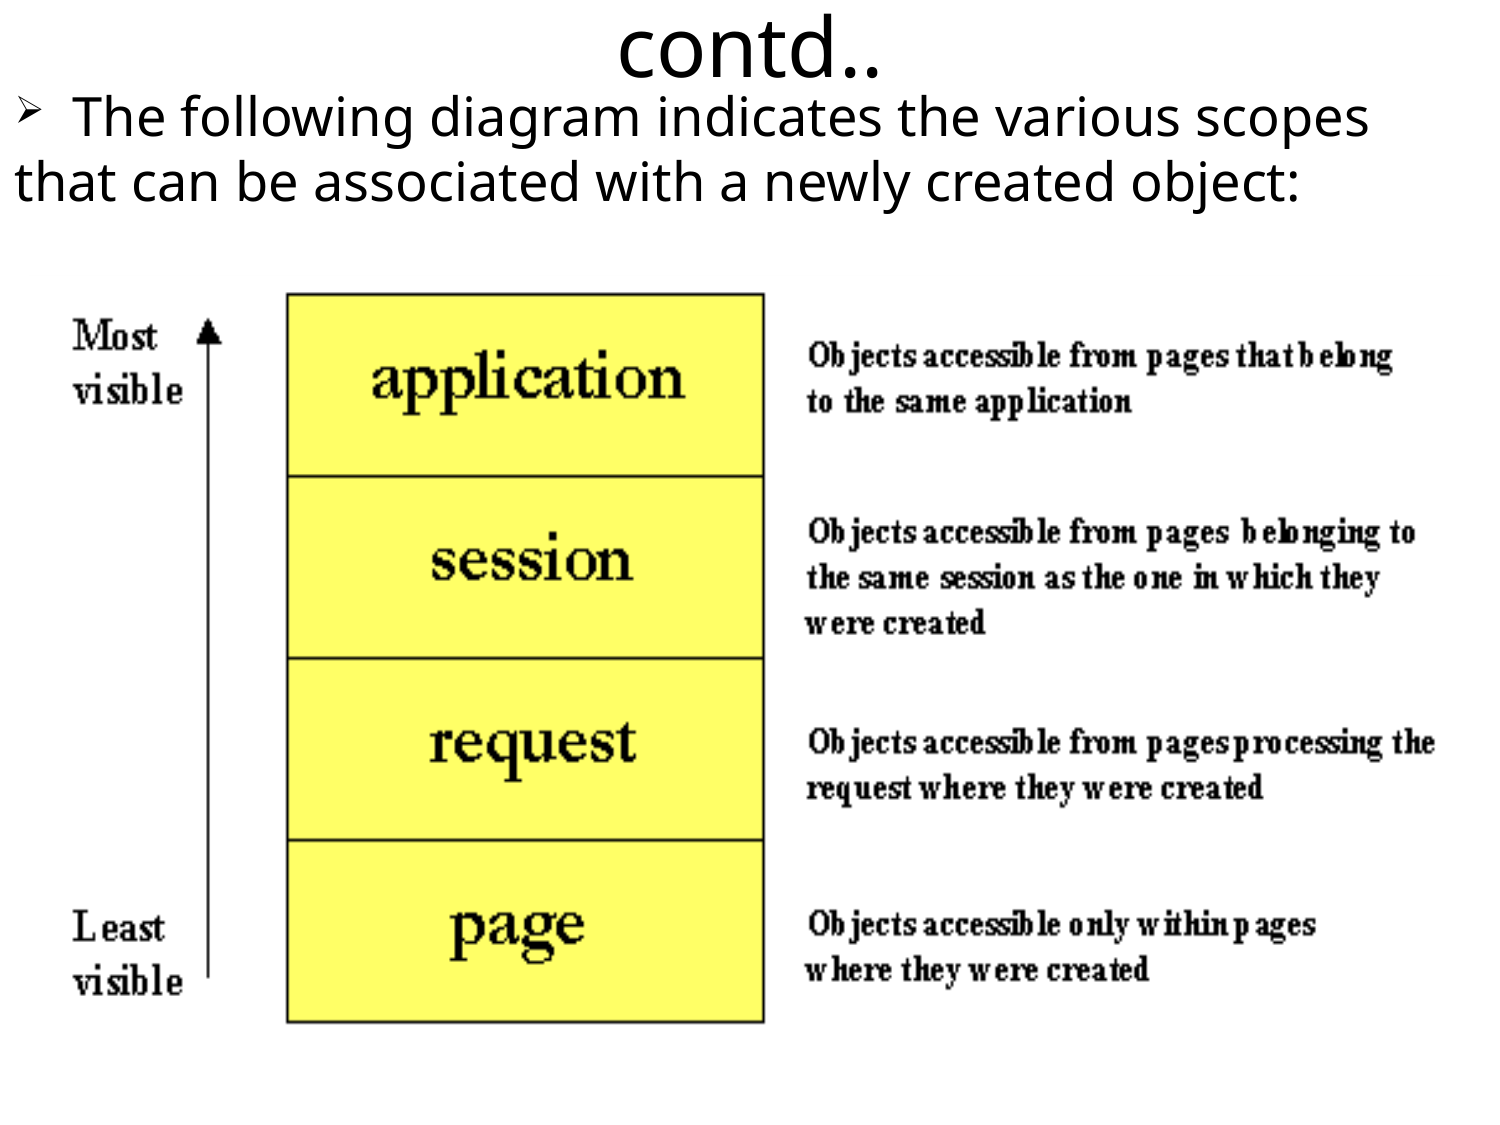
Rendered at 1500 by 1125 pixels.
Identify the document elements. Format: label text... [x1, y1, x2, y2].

text_box The following diagram indicates the various scopes that can be associated with a newly created object: [0, 74, 1500, 250]
picture [29, 274, 1450, 1050]
text_box contd.. [0, 12, 1500, 74]
